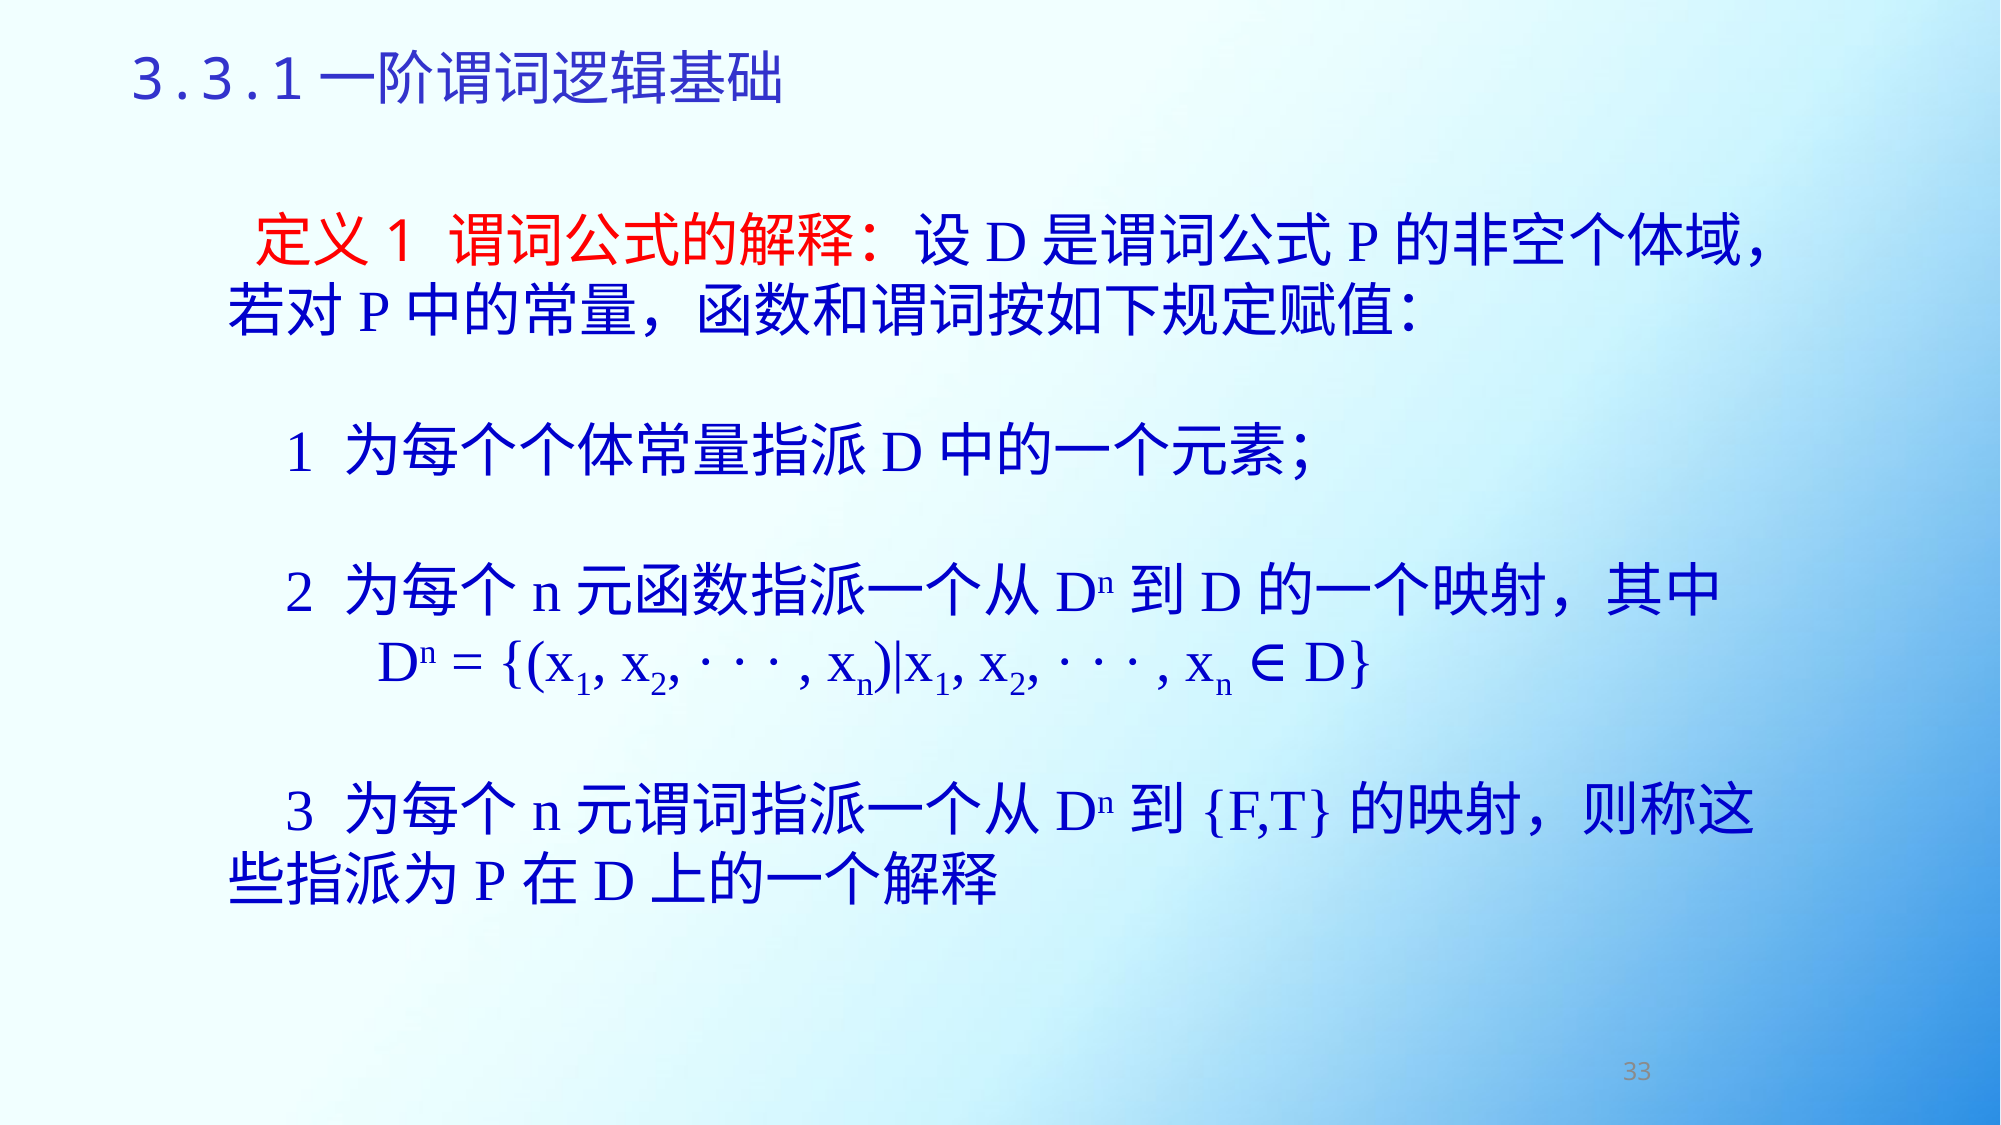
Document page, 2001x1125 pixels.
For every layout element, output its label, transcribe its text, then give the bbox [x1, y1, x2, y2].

picture [0, 0, 2001, 1125]
text_box 定义1 谓词公式的解释：设D是谓词公式P的非空个体域，若对P中的常量，函数和谓词按如下规定赋值： 1 为每个个体常量指派D中的一个元素； 2 为每个n元函数指派一个从Dn到D的一个映射，其中 Dn = {(x1, x2, · · · , xn)|x1, x2, · · · , xn ∈ D} 3 为每个n元谓词指派一个从Dn到{F,T}的映射，则称这些指派为P在D上的一个解释 [212, 195, 1817, 920]
slide_number 33 [1412, 1042, 1863, 1103]
title 3.3.1一阶谓词逻辑基础 [114, 27, 1465, 135]
